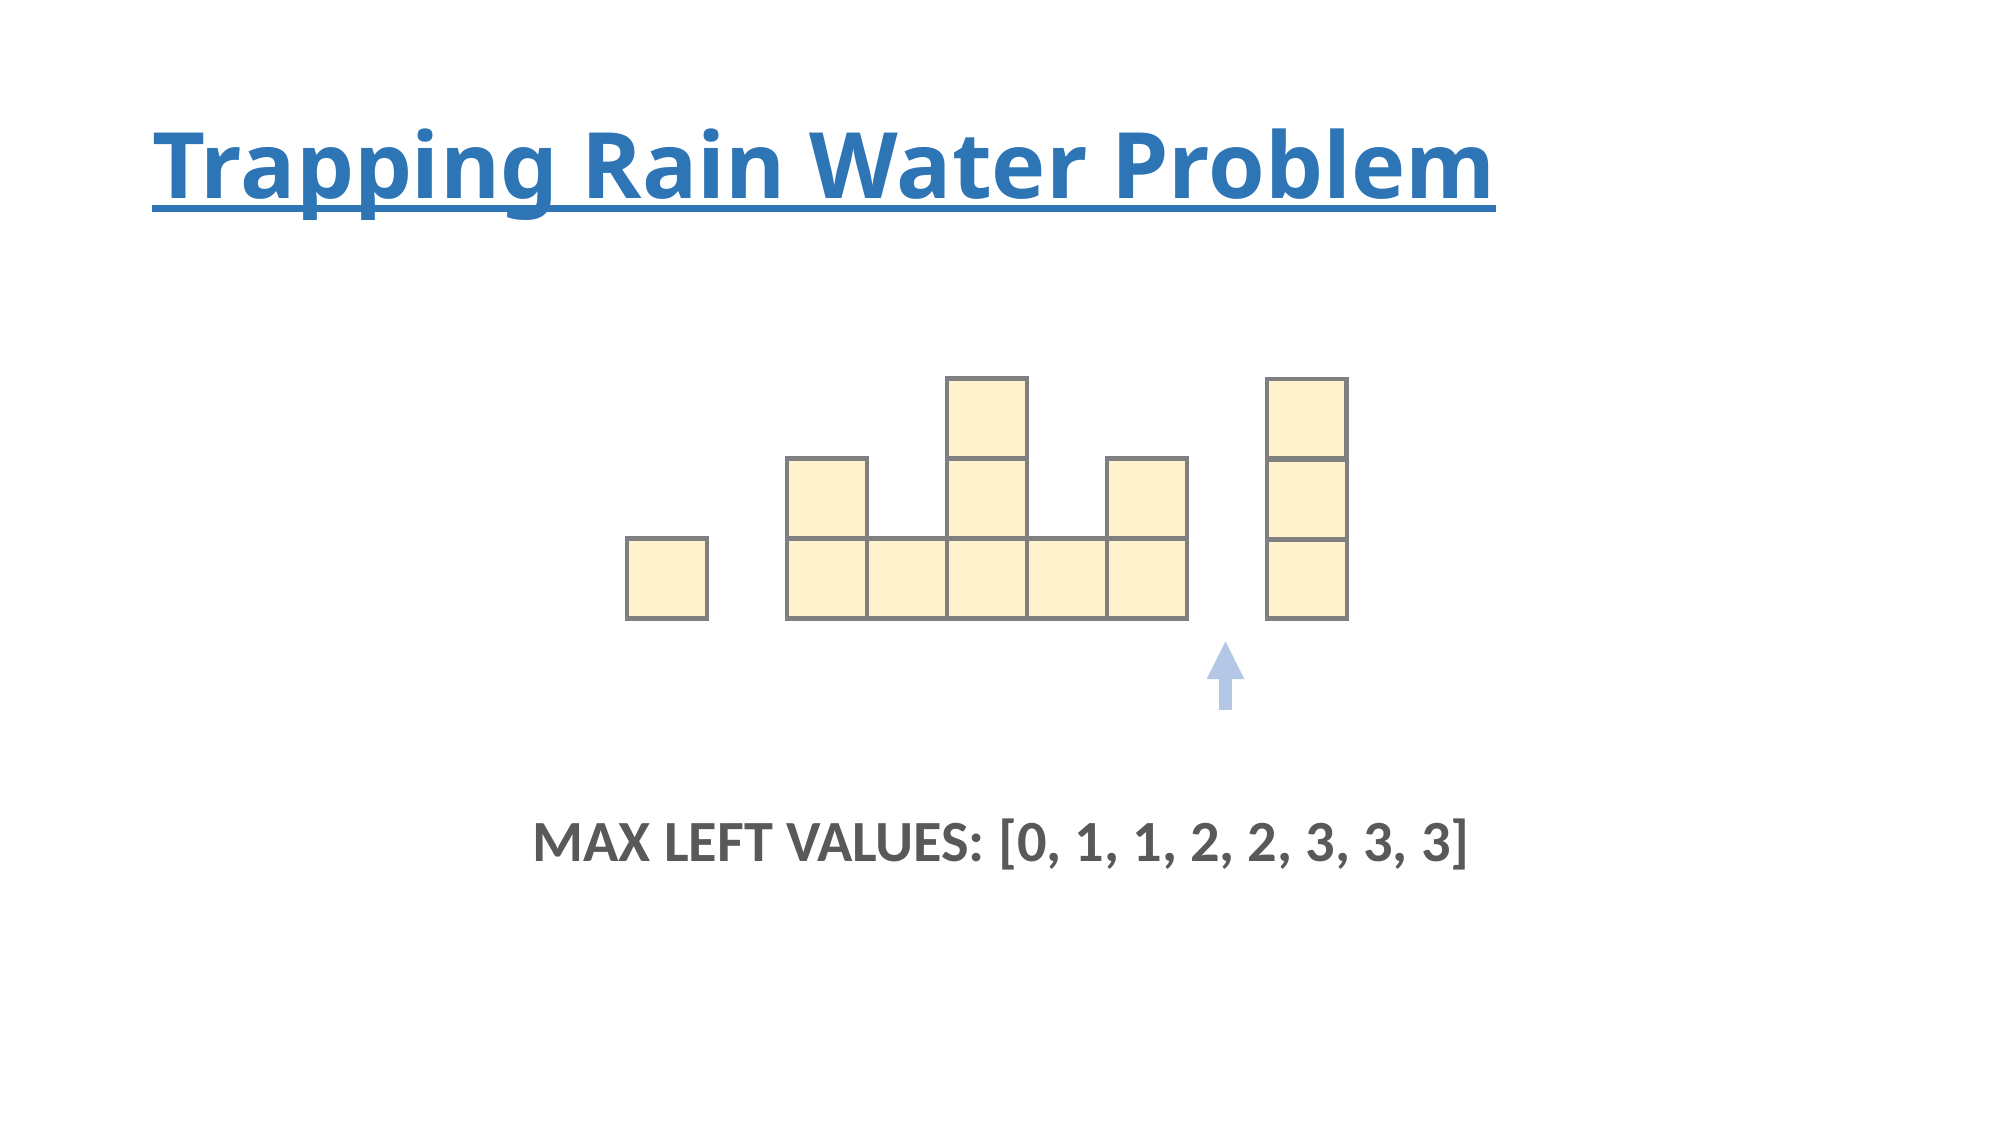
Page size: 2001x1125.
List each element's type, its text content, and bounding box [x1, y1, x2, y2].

text_box [866, 538, 946, 620]
text_box [786, 540, 866, 620]
text_box [1266, 378, 1348, 460]
text_box [1108, 540, 1188, 620]
title Trapping Rain Water Problem [137, 59, 1863, 278]
text_box [786, 458, 868, 540]
text_box [1026, 538, 1108, 620]
text_box [946, 540, 1026, 620]
text_box [1266, 541, 1348, 620]
text_box [1106, 458, 1188, 540]
text_box [946, 459, 1028, 540]
text_box [626, 538, 708, 620]
text_box [946, 377, 1028, 459]
text_box [1266, 460, 1348, 541]
text_box MAX LEFT VALUES: [0, 1, 1, 2, 2, 3, 3, 3] [517, 795, 1486, 881]
